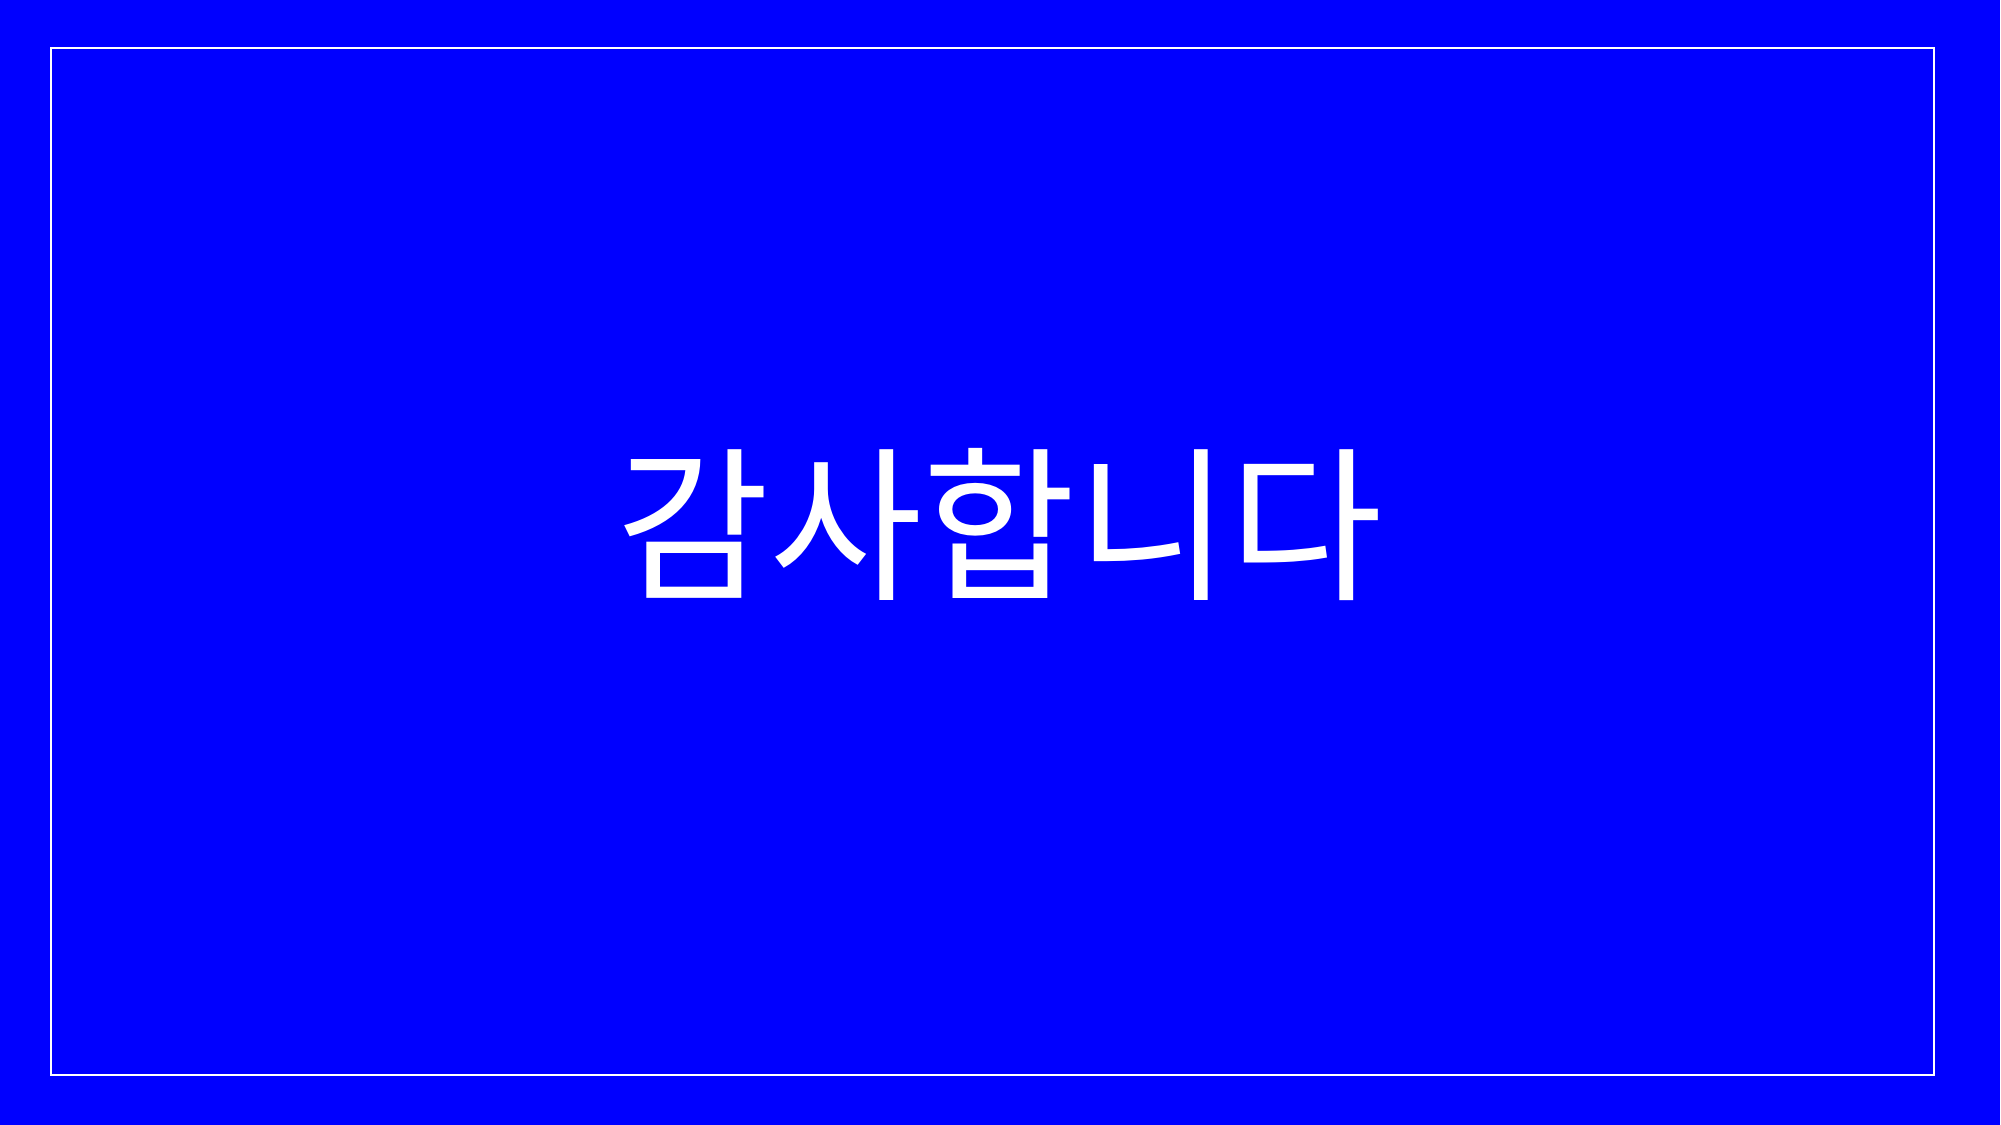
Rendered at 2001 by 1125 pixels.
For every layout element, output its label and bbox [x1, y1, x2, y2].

text_box [50, 47, 1935, 1076]
